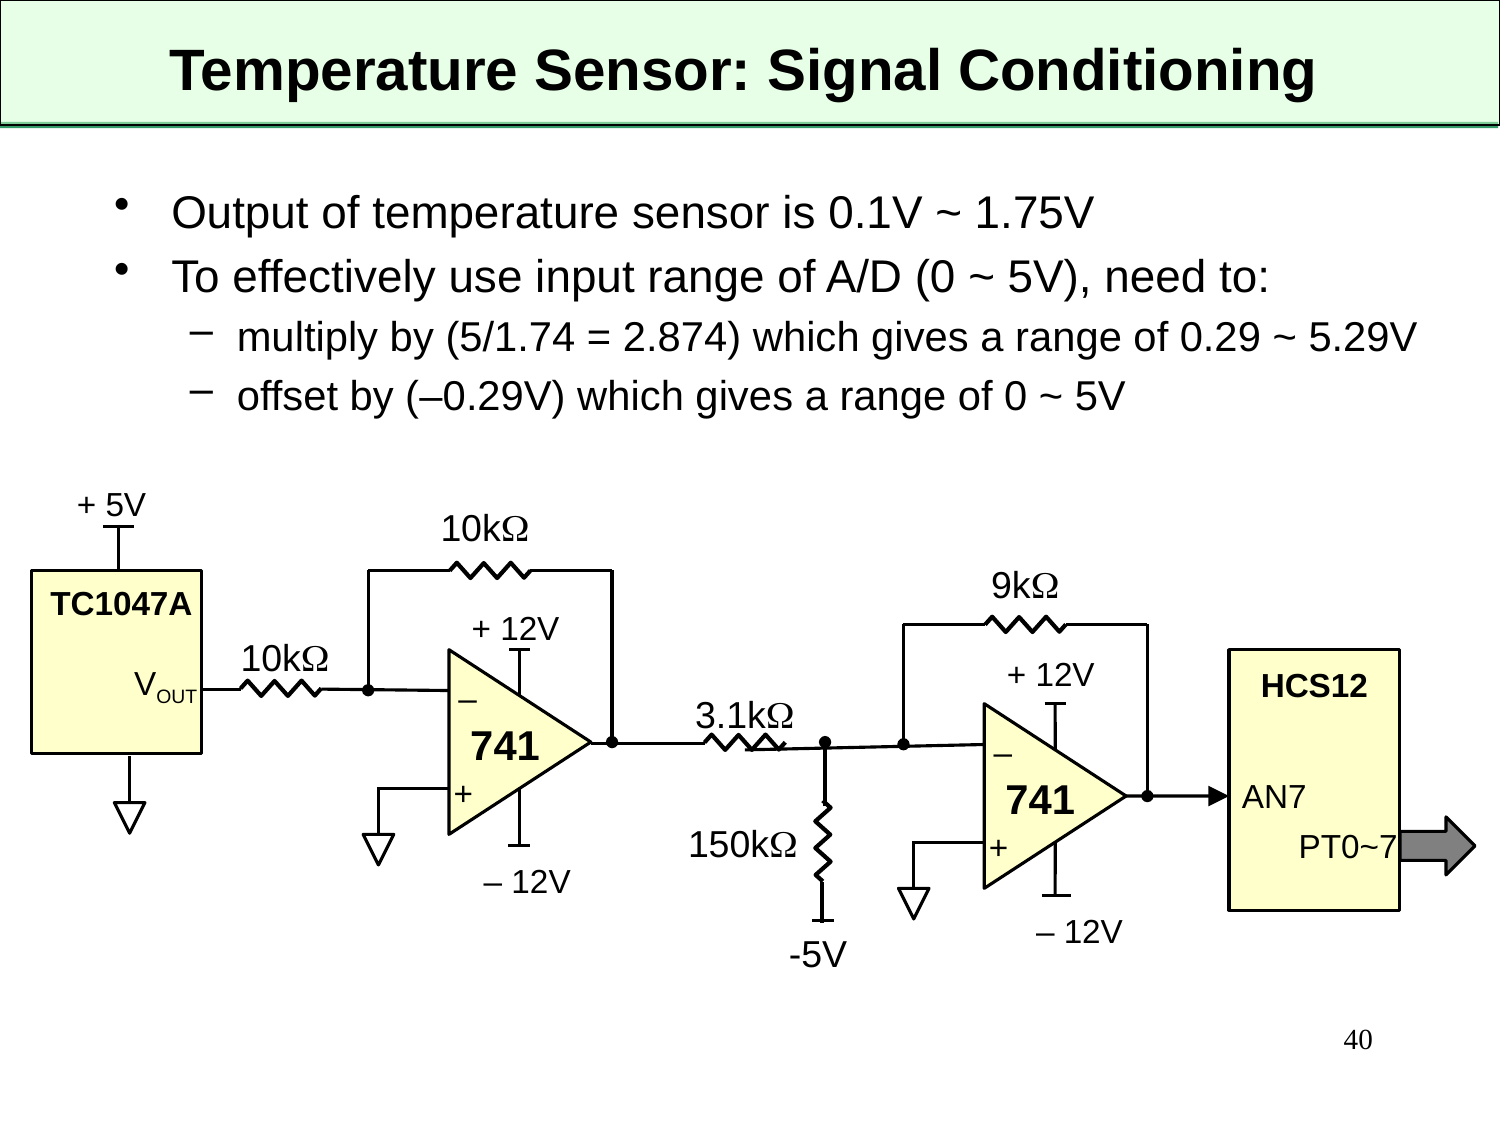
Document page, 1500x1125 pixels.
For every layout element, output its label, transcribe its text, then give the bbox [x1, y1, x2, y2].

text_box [24, 474, 1476, 984]
slide_number 40 [1075, 1012, 1389, 1088]
title Temperature Sensor: Signal Conditioning [50, 24, 1438, 125]
list Output of temperature sensor is 0.1V ~ 1.75V To effectively use input range of A/D (0 ~ 5V), need to: multiply by (5/1.74 = 2.874) which gives a range of 0.29 ~ 5.29V offset by (–0.29V) which gives a range of 0 ~ 5V [99, 174, 1451, 313]
